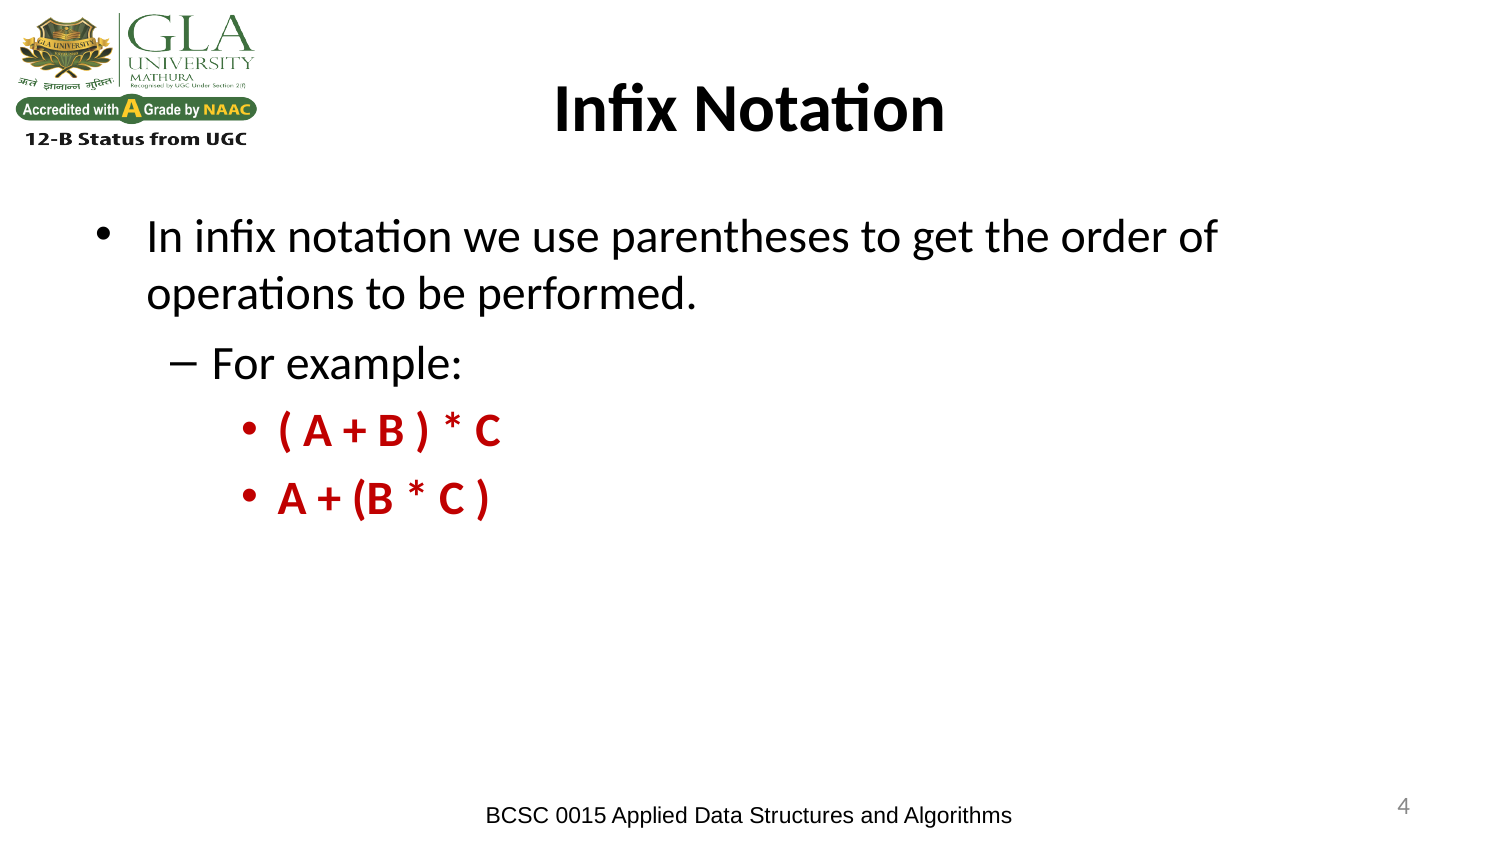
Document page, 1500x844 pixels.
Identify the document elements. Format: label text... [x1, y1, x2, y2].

title Infix Notation [75, 33, 1425, 175]
slide_number ‹#› [1074, 782, 1425, 827]
picture [9, 8, 263, 150]
list In infix notation we use parentheses to get the order of operations to be performed. For example: ( A + B ) * C A + (B * C ) [75, 196, 1425, 754]
